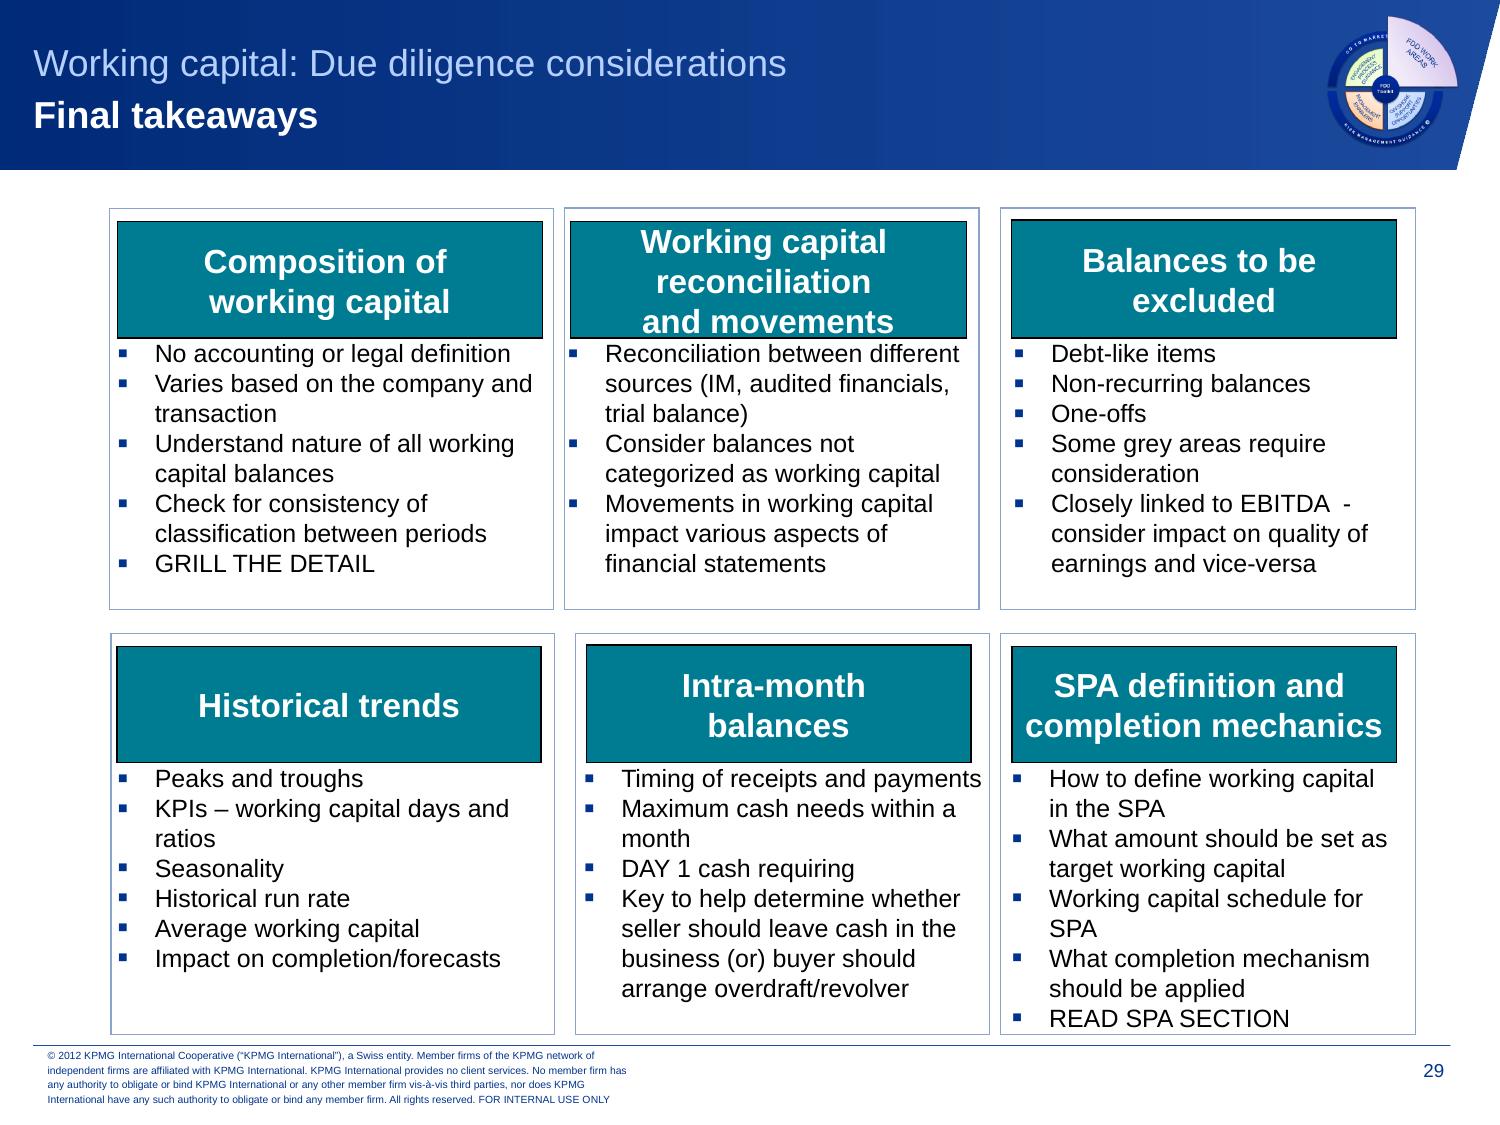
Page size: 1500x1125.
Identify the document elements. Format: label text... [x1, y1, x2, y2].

text_box [109, 208, 554, 610]
text_box SPA definition and completion mechanics [1011, 646, 1397, 762]
text_box [1000, 207, 1416, 610]
text_box No accounting or legal definition Varies based on the company and transaction Understand nature of all working capital balances Check for consistency of classification between periods GRILL THE DETAIL [117, 337, 543, 578]
text_box Balances to be excluded [1011, 219, 1397, 338]
text_box Composition of working capital [117, 221, 543, 337]
text_box Intra-month balances [586, 645, 972, 762]
picture [1324, 14, 1461, 151]
text_box Debt-like items Non-recurring balances One-offs Some grey areas require consideration Closely linked to EBITDA - consider impact on quality of earnings and vice-versa [1013, 338, 1413, 608]
text_box How to define working capital in the SPA What amount should be set as target working capital Working capital schedule for SPA What completion mechanism should be applied READ SPA SECTION [1011, 762, 1399, 1033]
text_box [575, 633, 990, 1035]
title Working capital: Due diligence considerations Final takeaways [33, 18, 1320, 150]
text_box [564, 207, 980, 610]
text_box [1000, 633, 1416, 1035]
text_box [110, 632, 555, 1036]
text_box Timing of receipts and payments Maximum cash needs within a month DAY 1 cash requiring Key to help determine whether seller should leave cash in the business (or) buyer should arrange overdraft/revolver [583, 762, 988, 1033]
